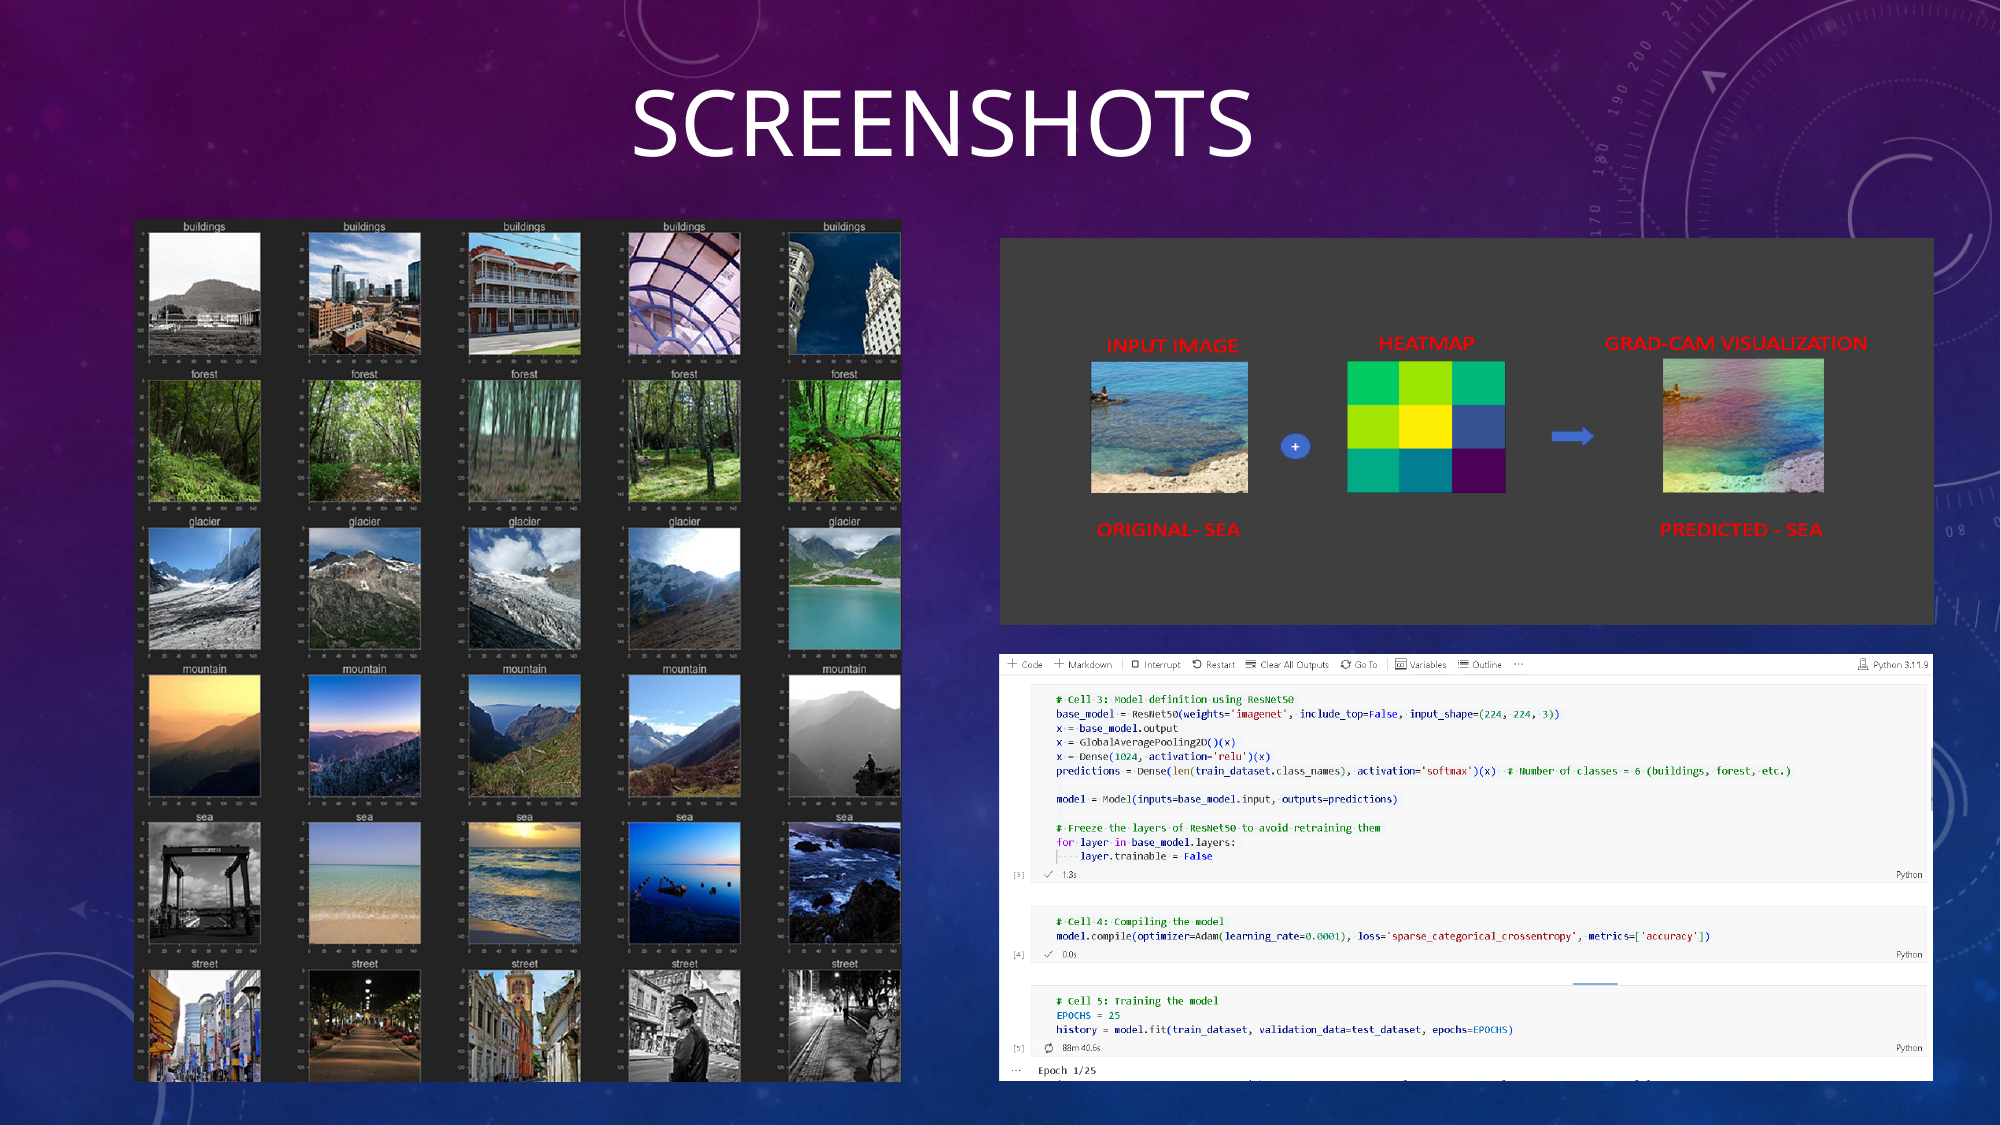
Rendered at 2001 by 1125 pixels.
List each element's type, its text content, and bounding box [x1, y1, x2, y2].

title SCREENSHOTs [112, 0, 1775, 240]
picture [0, 0, 2001, 1125]
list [133, 219, 902, 1082]
